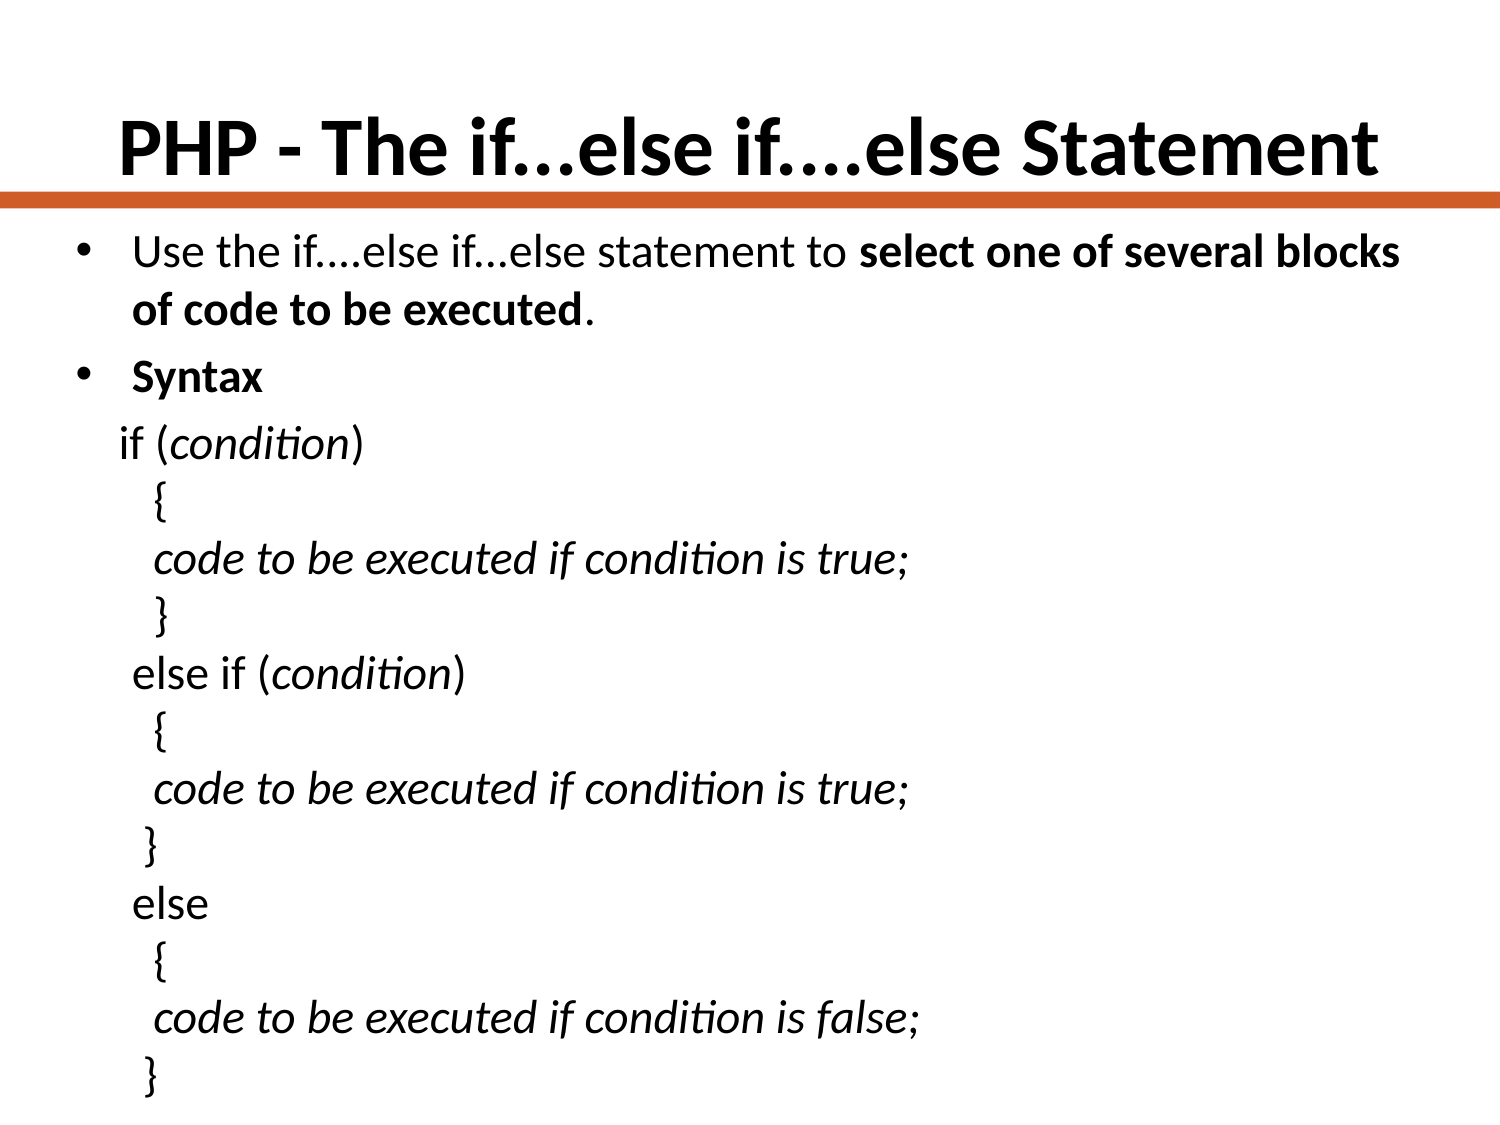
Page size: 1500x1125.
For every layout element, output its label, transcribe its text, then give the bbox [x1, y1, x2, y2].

list Use the if....else if...else statement to select one of several blocks of code to be executed. Syntax if (condition) { code to be executed if condition is true; } else if (condition) { code to be executed if condition is true; } else { code to be executed if condition is false; } [60, 212, 1424, 1088]
title PHP - The if...else if....else Statement [75, 99, 1425, 184]
